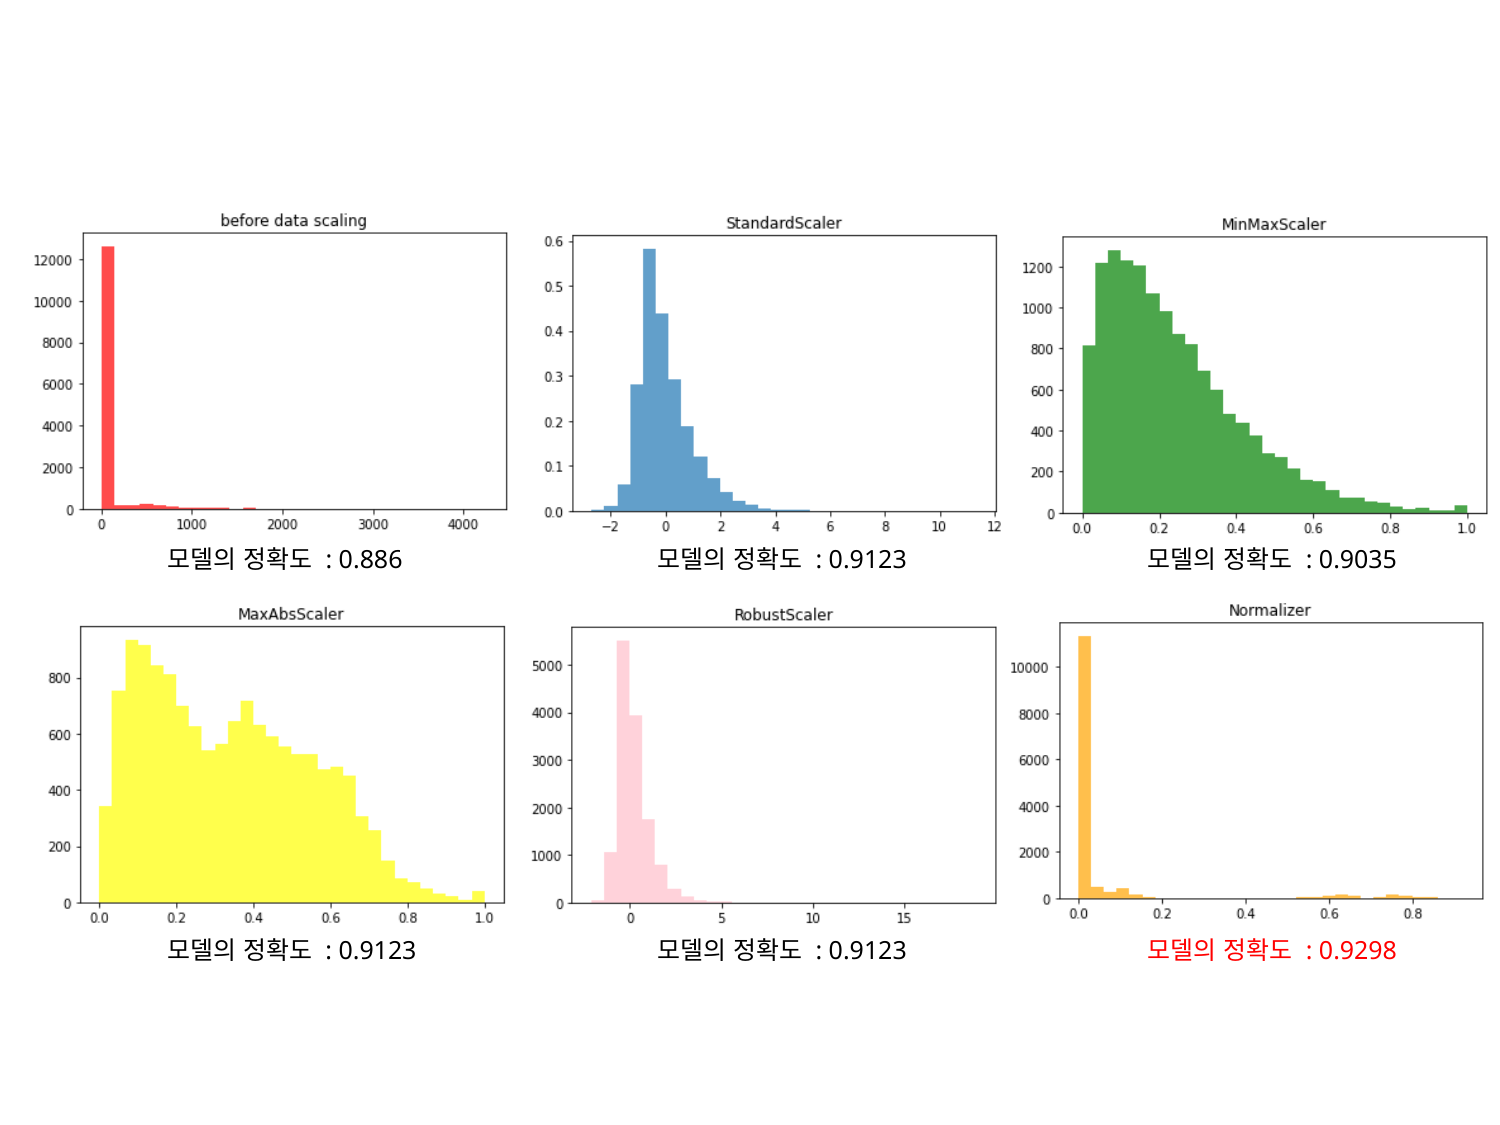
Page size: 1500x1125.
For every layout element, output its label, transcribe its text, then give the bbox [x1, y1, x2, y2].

picture [527, 603, 1003, 932]
text_box 모델의 정확도 : 0.9298 [1133, 934, 1413, 972]
text_box 모델의 정확도 : 0.9035 [1133, 554, 1413, 581]
text_box 모델의 정확도 : 0.9123 [642, 547, 922, 581]
text_box 모델의 정확도 : 0.9123 [642, 940, 922, 972]
text_box 모델의 정확도 : 0.886 [152, 545, 418, 581]
text_box 모델의 정확도 : 0.9123 [152, 941, 432, 972]
picture [1005, 602, 1495, 926]
picture [537, 211, 1006, 540]
picture [46, 602, 514, 933]
picture [1017, 211, 1499, 546]
picture [30, 211, 515, 537]
